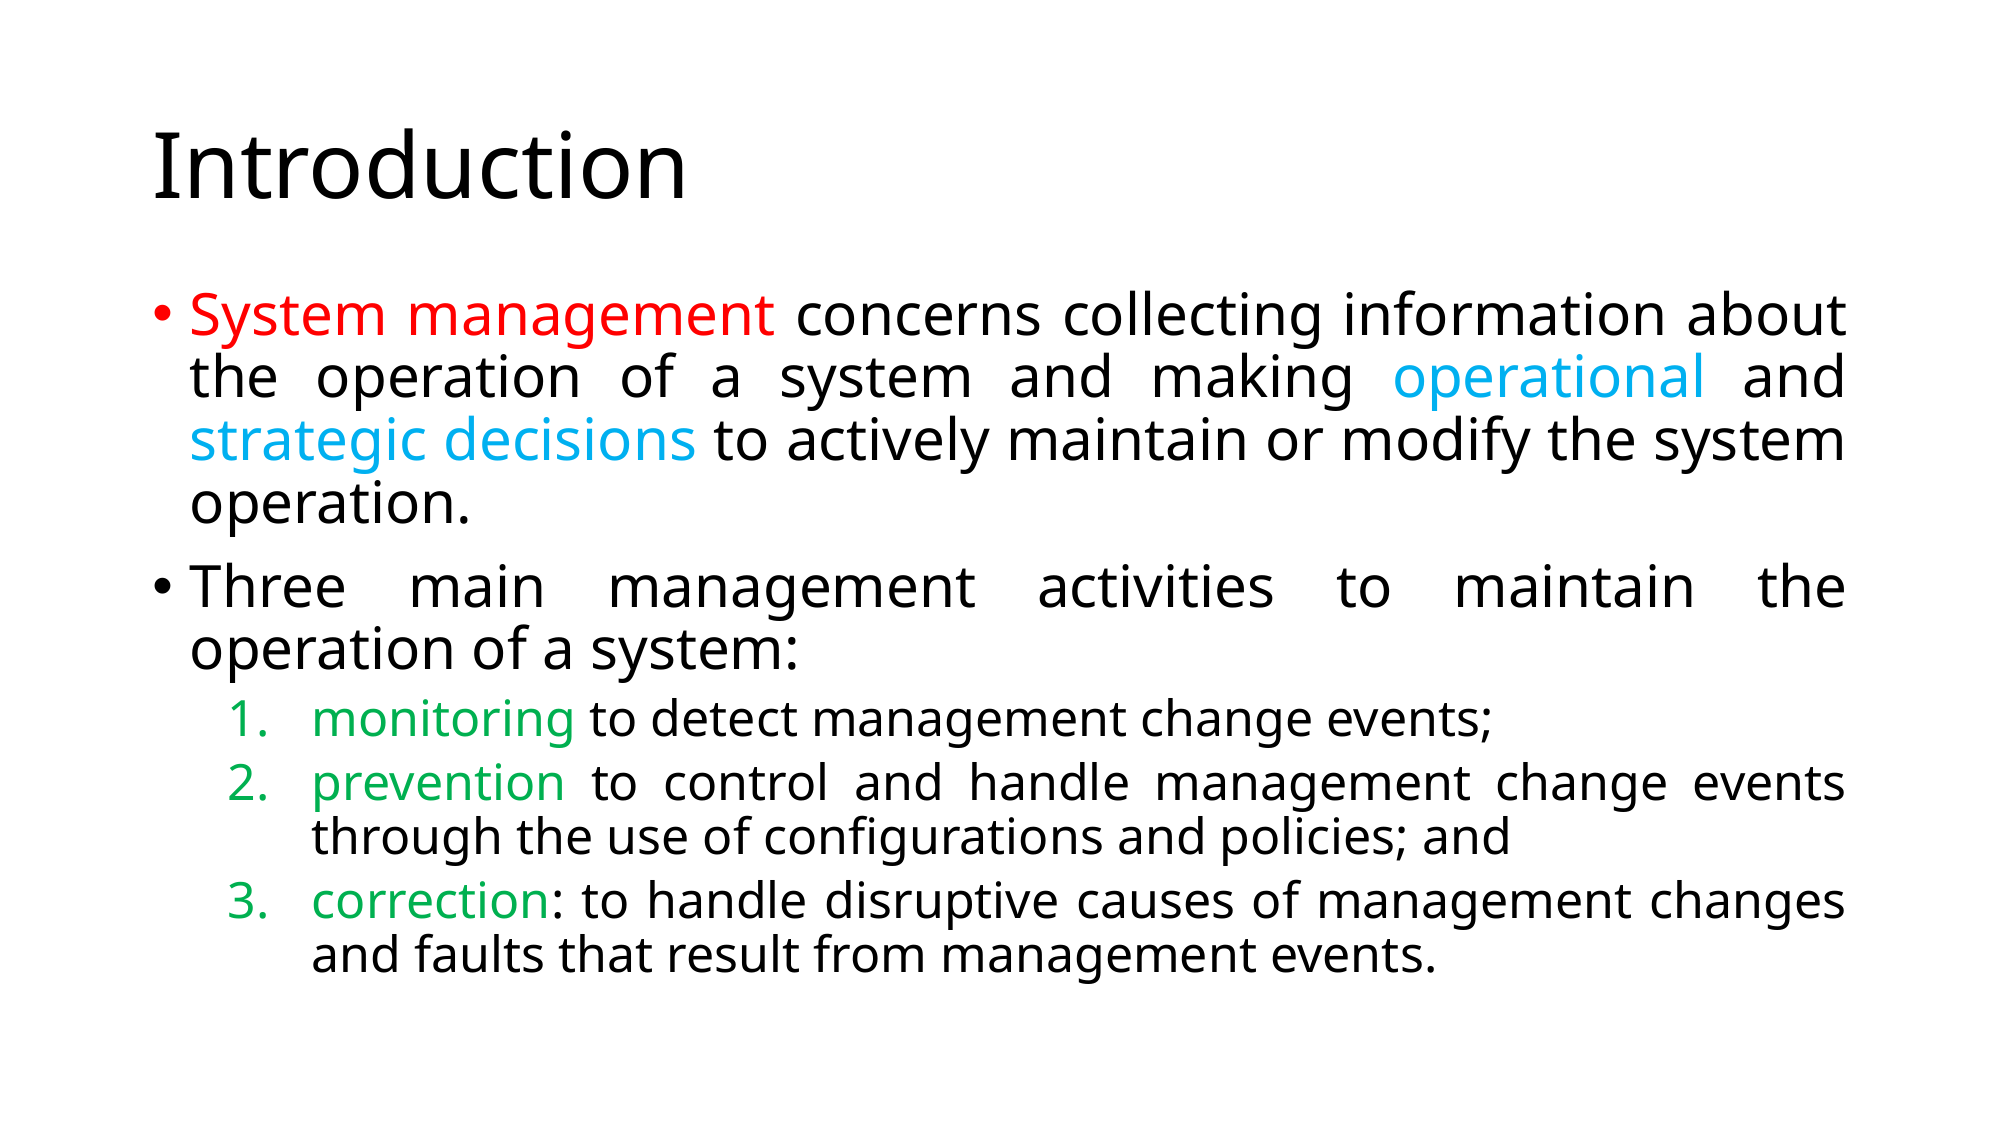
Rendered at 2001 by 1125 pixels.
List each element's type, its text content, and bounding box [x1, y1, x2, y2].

title Introduction [137, 59, 1863, 277]
list System management concerns collecting information about the operation of a system and making operational and strategic decisions to actively maintain or modify the system operation. Three main management activities to maintain the operation of a system: monitoring to detect management change events; prevention to control and handle management change events through the use of configurations and policies; and correction: to handle disruptive causes of management changes and faults that result from management events. [137, 277, 1863, 1014]
